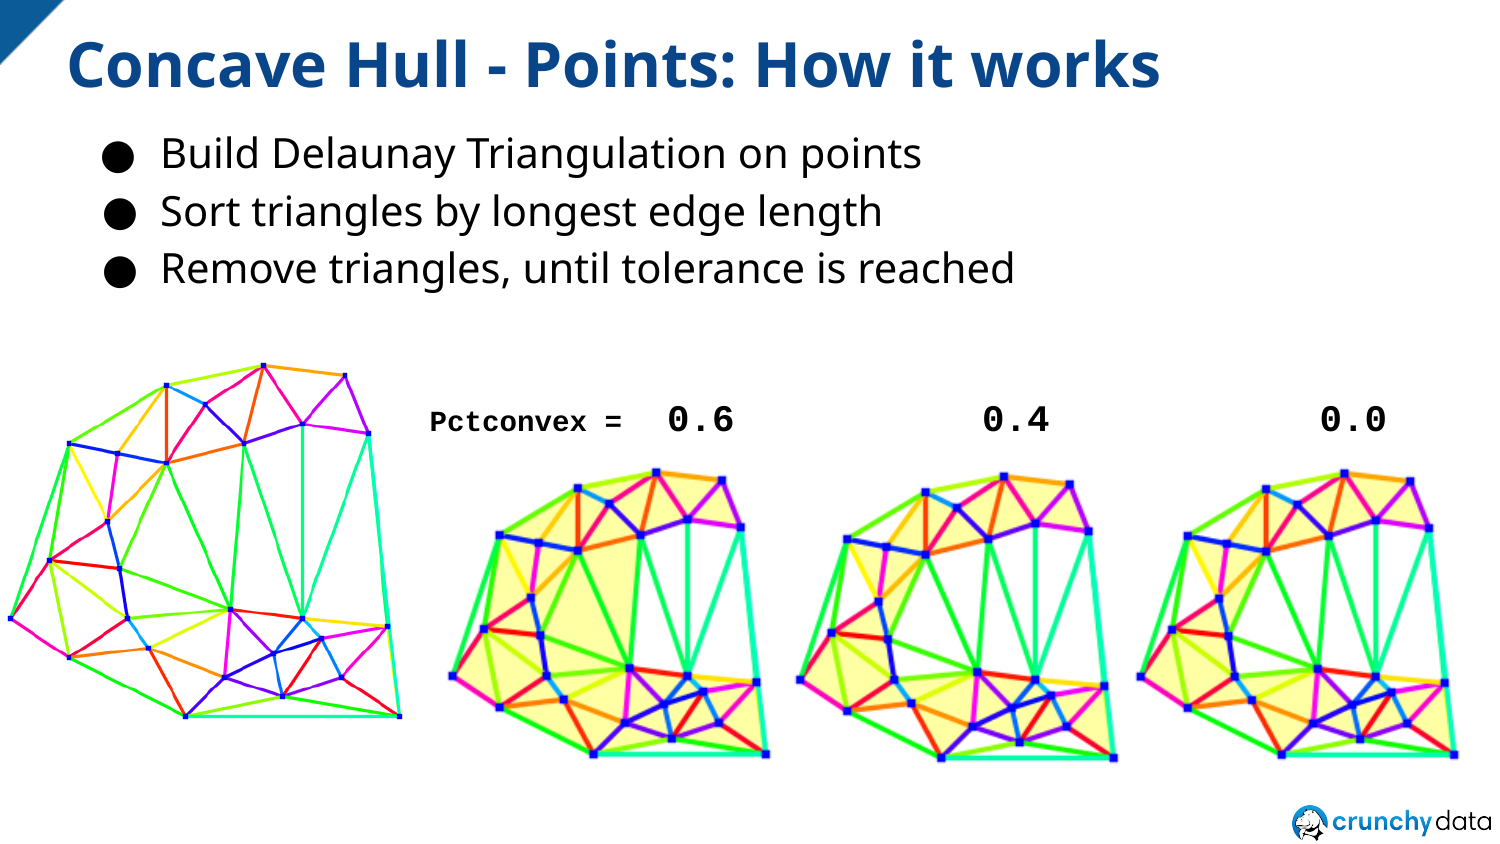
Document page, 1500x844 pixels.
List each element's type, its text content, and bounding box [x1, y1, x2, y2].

picture [1292, 805, 1491, 841]
picture [0, 0, 65, 65]
title Concave Hull - Points: How it works [51, 9, 1449, 104]
text_box Pctconvex = 0.6 0.4 0.0 [419, 379, 1474, 455]
picture [0, 351, 415, 725]
text_box Build Delaunay Triangulation on points Sort triangles by longest edge length Remove triangles, until tolerance is reached [70, 104, 1449, 307]
picture [438, 461, 782, 771]
picture [784, 461, 1474, 771]
